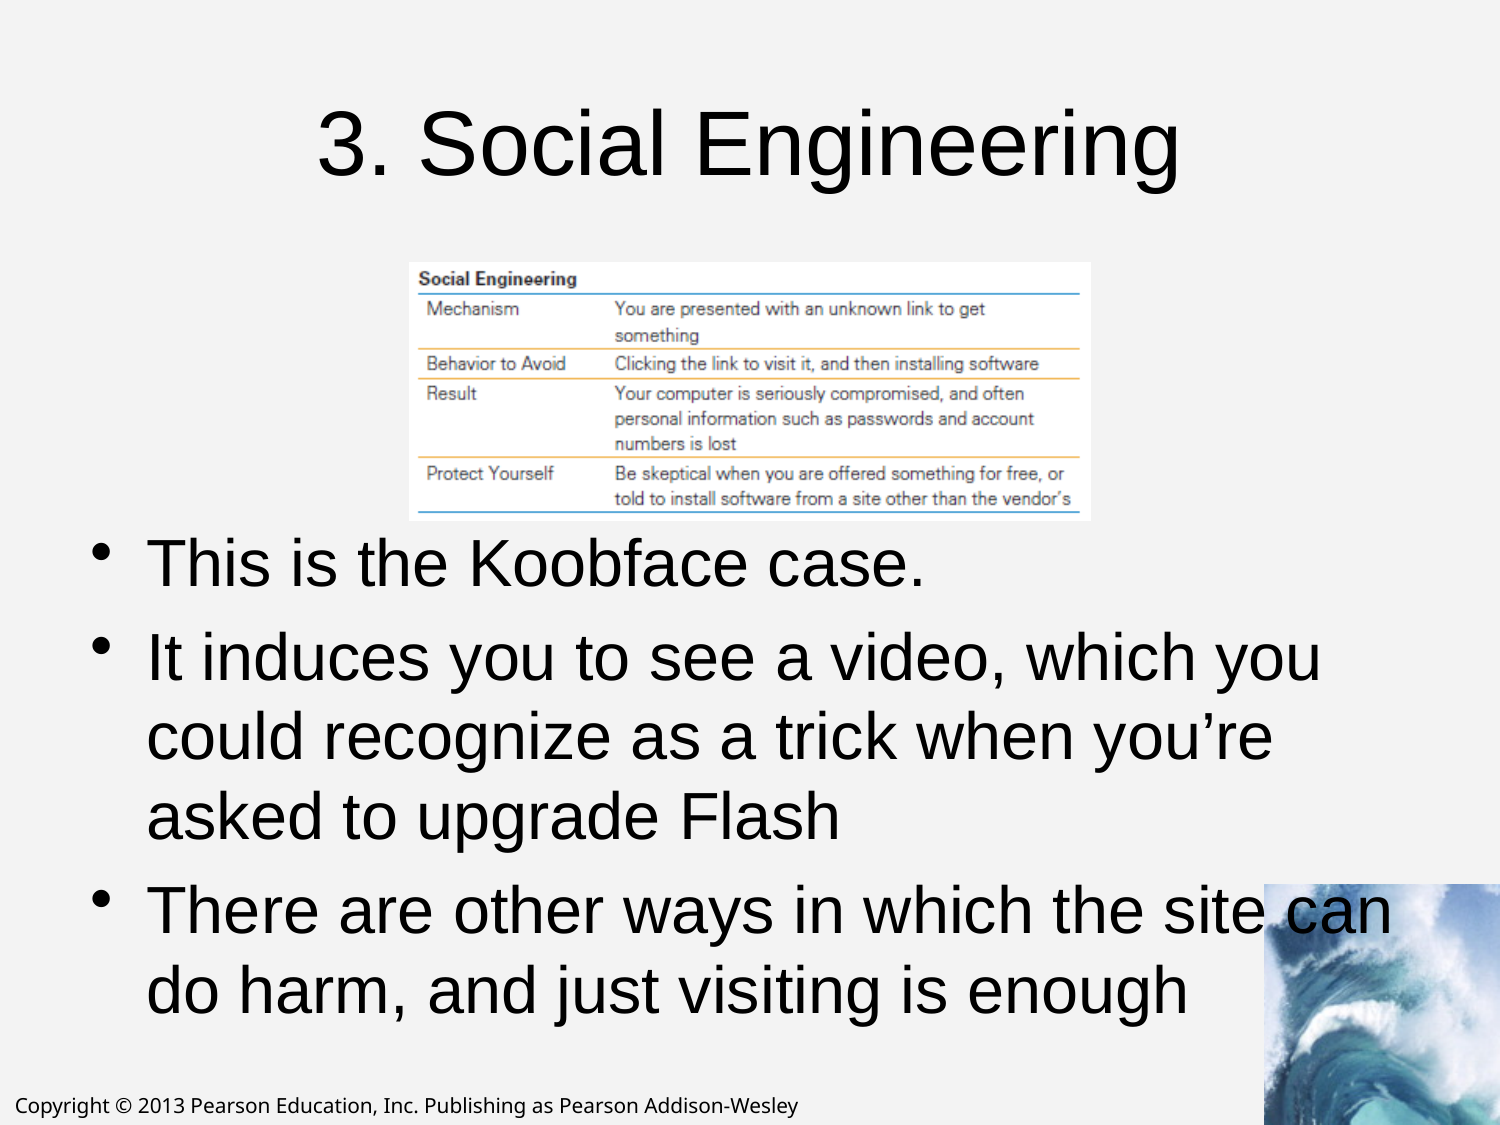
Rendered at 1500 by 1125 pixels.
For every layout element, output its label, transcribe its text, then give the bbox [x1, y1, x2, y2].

title 3. Social Engineering [74, 44, 1426, 233]
list This is the Koobface case. It induces you to see a video, which you could recognize as a trick when you’re asked to upgrade Flash There are other ways in which the site can do harm, and just visiting is enough [74, 512, 1426, 1006]
picture [1264, 884, 1500, 1125]
picture [409, 262, 1091, 521]
